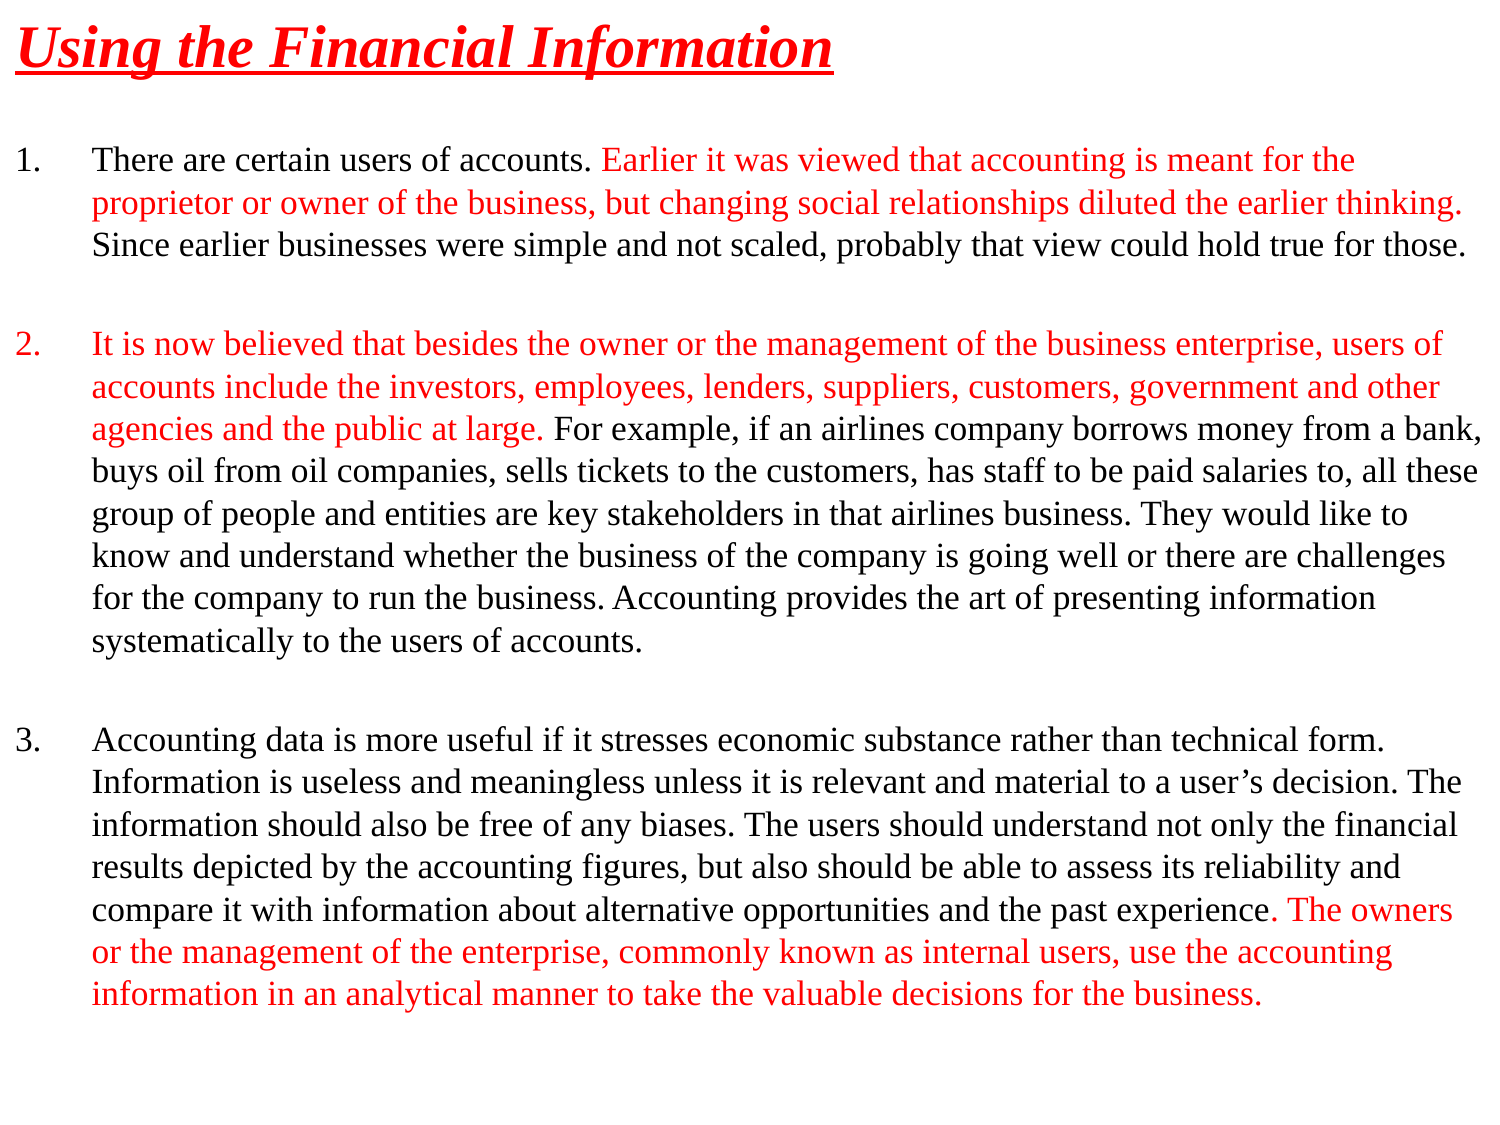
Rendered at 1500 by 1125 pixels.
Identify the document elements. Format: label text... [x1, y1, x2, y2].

list Using the Financial Information There are certain users of accounts. Earlier it was viewed that accounting is meant for the proprietor or owner of the business, but changing social relationships diluted the earlier thinking. Since earlier businesses were simple and not scaled, probably that view could hold true for those. It is now believed that besides the owner or the management of the business enterprise, users of accounts include the investors, employees, lenders, suppliers, customers, government and other agencies and the public at large. For example, if an airlines company borrows money from a bank, buys oil from oil companies, sells tickets to the customers, has staff to be paid salaries to, all these group of people and entities are key stakeholders in that airlines business. They would like to know and understand whether the business of the company is going well or there are challenges for the company to run the business. Accounting provides the art of presenting information systematically to the users of accounts. Accounting data is more useful if it stresses economic substance rather than technical form. Information is useless and meaningless unless it is relevant and material to a user’s decision. The information should also be free of any biases. The users should understand not only the financial results depicted by the accounting figures, but also should be able to assess its reliability and compare it with information about alternative opportunities and the past experience. The owners or the management of the enterprise, commonly known as internal users, use the accounting information in an analytical manner to take the valuable decisions for the business. [0, 0, 1500, 1125]
